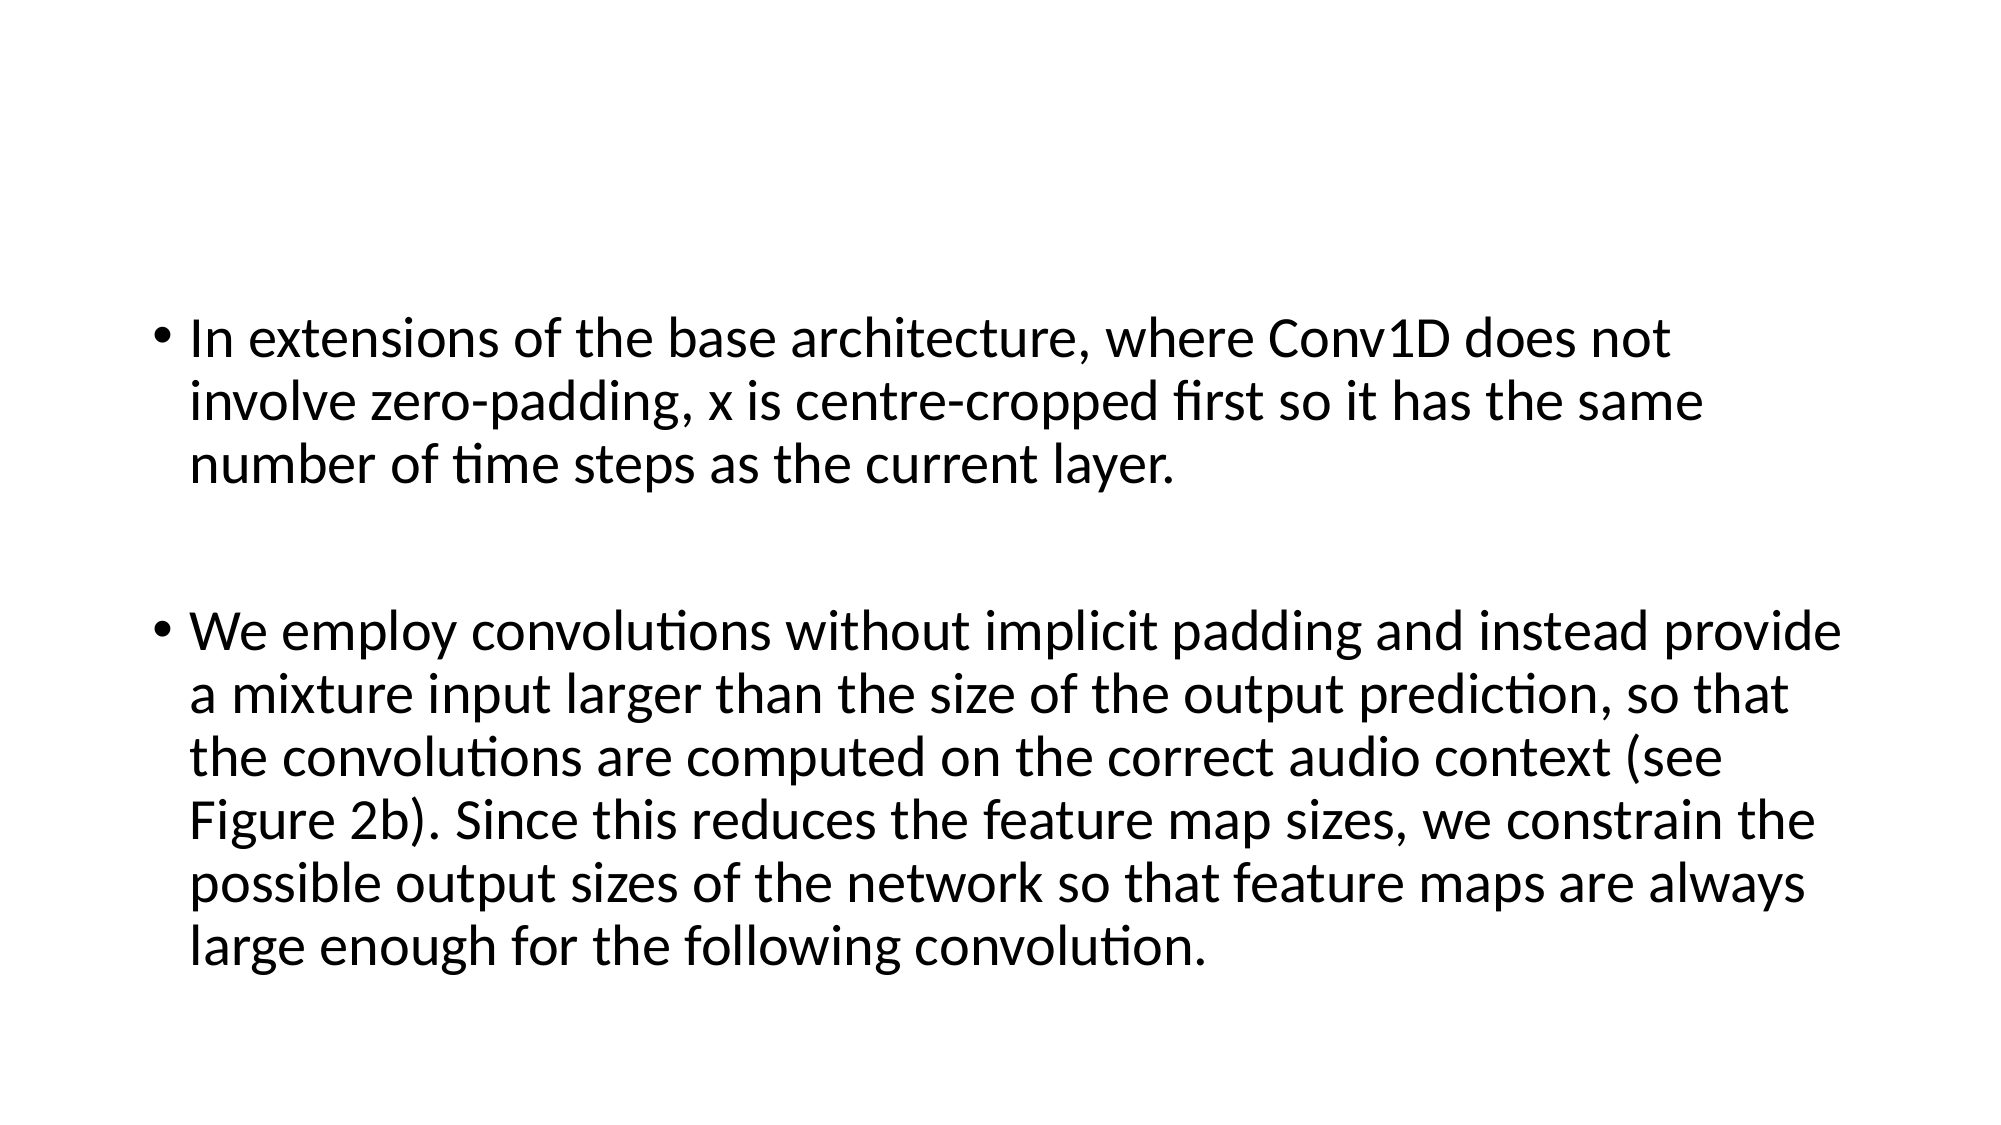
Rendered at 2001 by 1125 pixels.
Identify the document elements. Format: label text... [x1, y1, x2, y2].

list In extensions of the base architecture, where Conv1D does not involve zero-padding, x is centre-cropped first so it has the same number of time steps as the current layer. We employ convolutions without implicit padding and instead provide a mixture input larger than the size of the output prediction, so that the convolutions are computed on the correct audio context (see Figure 2b). Since this reduces the feature map sizes, we constrain the possible output sizes of the network so that feature maps are always large enough for the following convolution. [137, 299, 1863, 1014]
